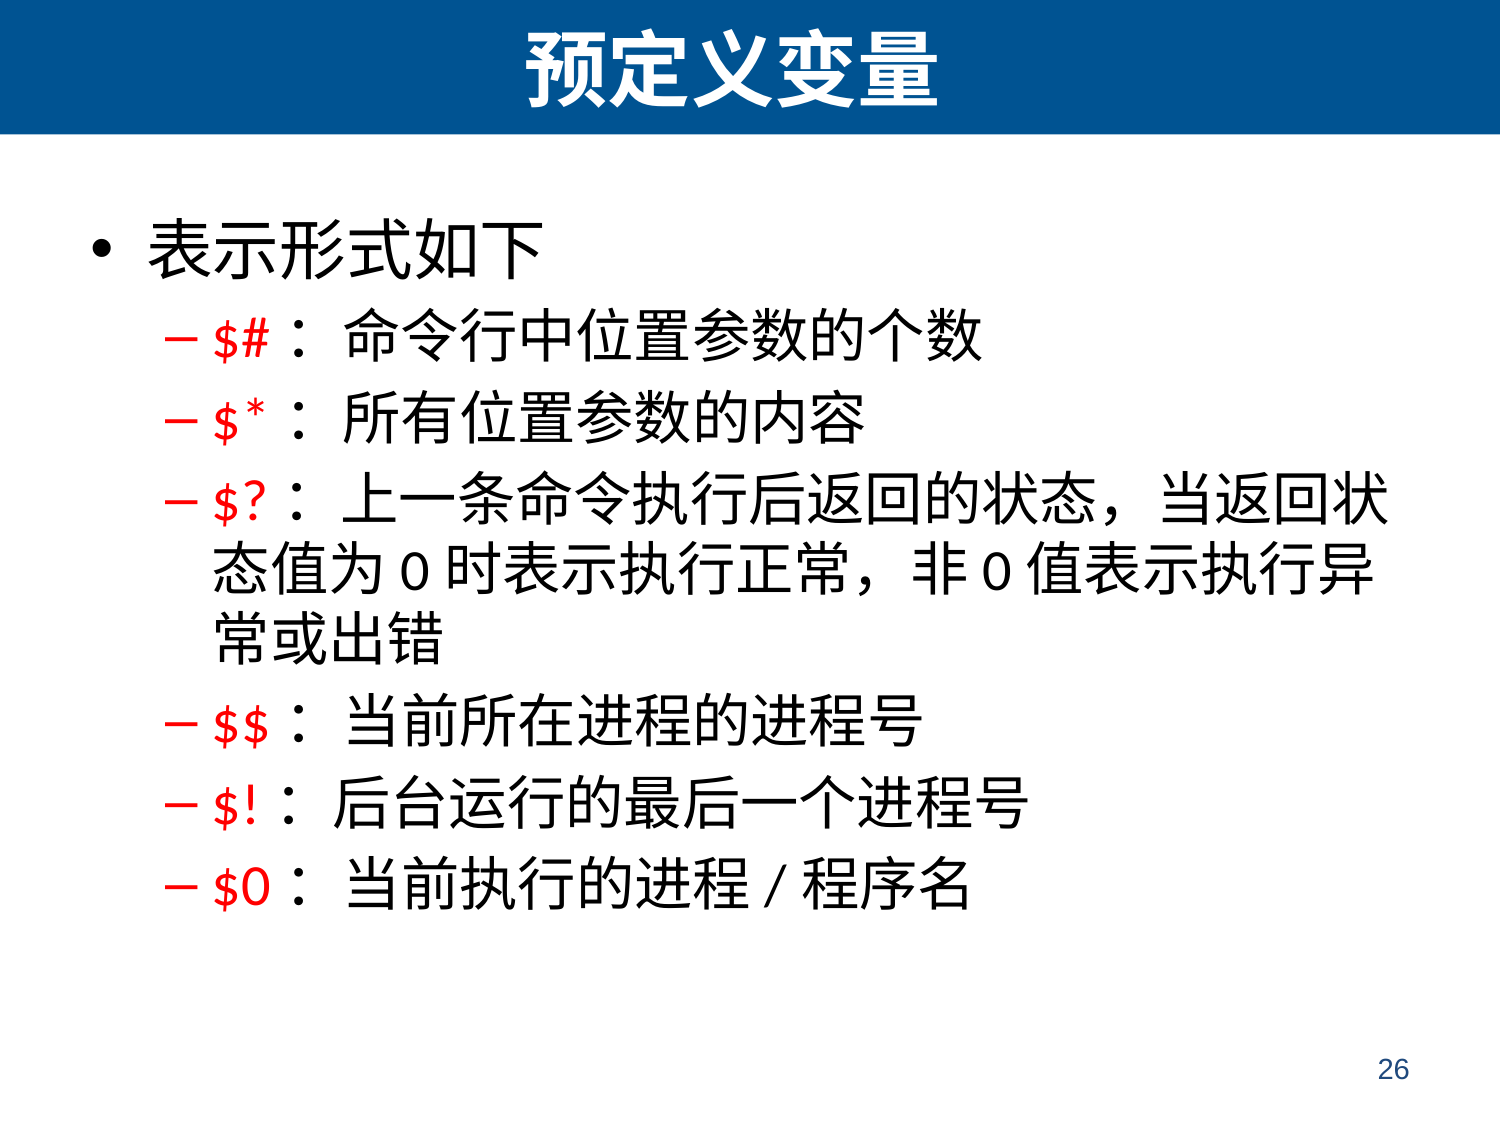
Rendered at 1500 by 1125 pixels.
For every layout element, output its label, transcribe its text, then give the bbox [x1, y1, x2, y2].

slide_number 26 [1074, 1042, 1425, 1103]
title 预定义变量 [2, 0, 1483, 135]
list 表示形式如下 $#：命令行中位置参数的个数 $*：所有位置参数的内容 $?：上一条命令执行后返回的状态，当返回状态值为0时表示执行正常，非0值表示执行异常或出错 $$：当前所在进程的进程号 $!：后台运行的最后一个进程号 $0：当前执行的进程/程序名 [75, 200, 1425, 1010]
